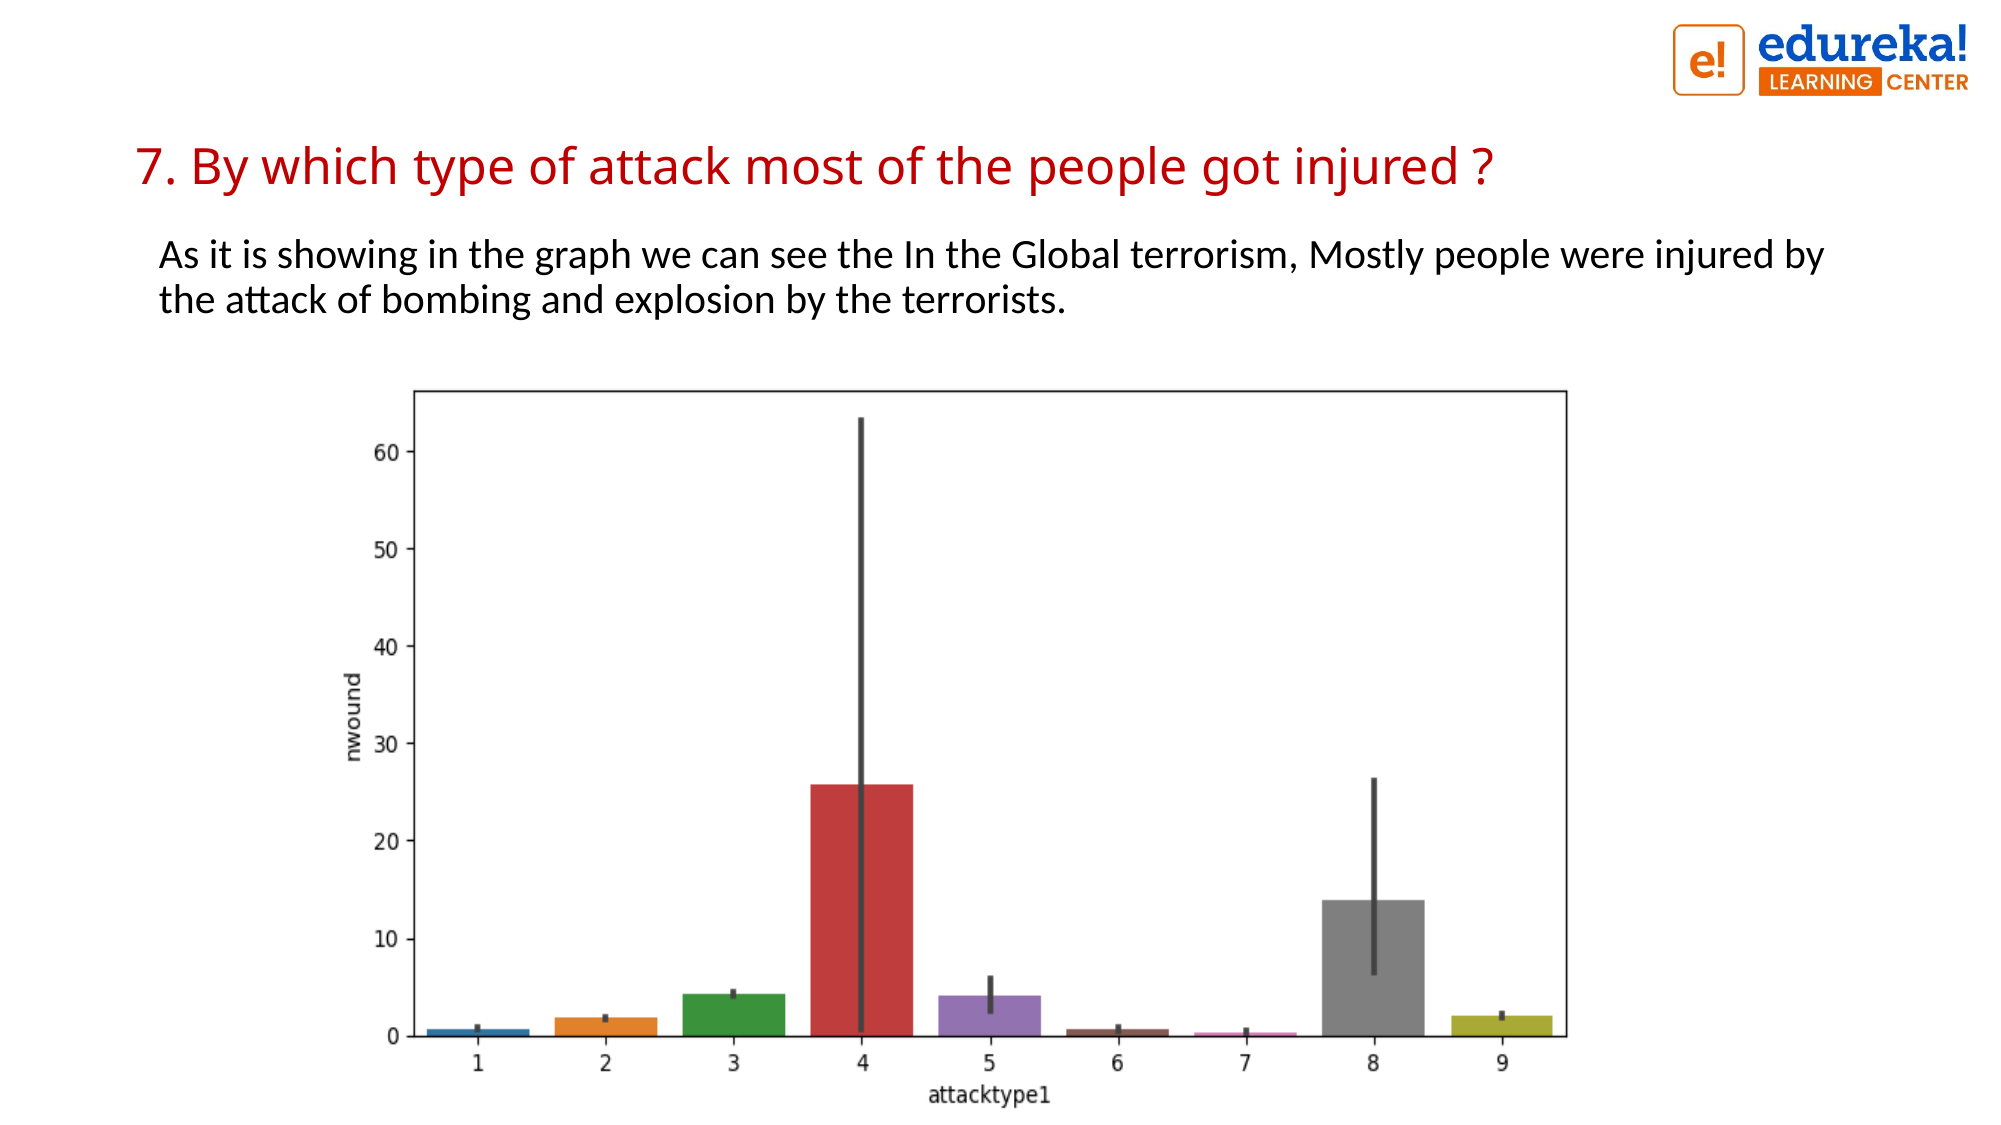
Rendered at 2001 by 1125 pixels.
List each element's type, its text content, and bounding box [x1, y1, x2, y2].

list As it is showing in the graph we can see the In the Global terrorism, Mostly people were injured by the attack of bombing and explosion by the terrorists. [143, 224, 1907, 422]
title 7. By which type of attack most of the people got injured ? [120, 59, 1846, 278]
picture [329, 374, 1581, 1125]
picture [1673, 24, 1968, 96]
